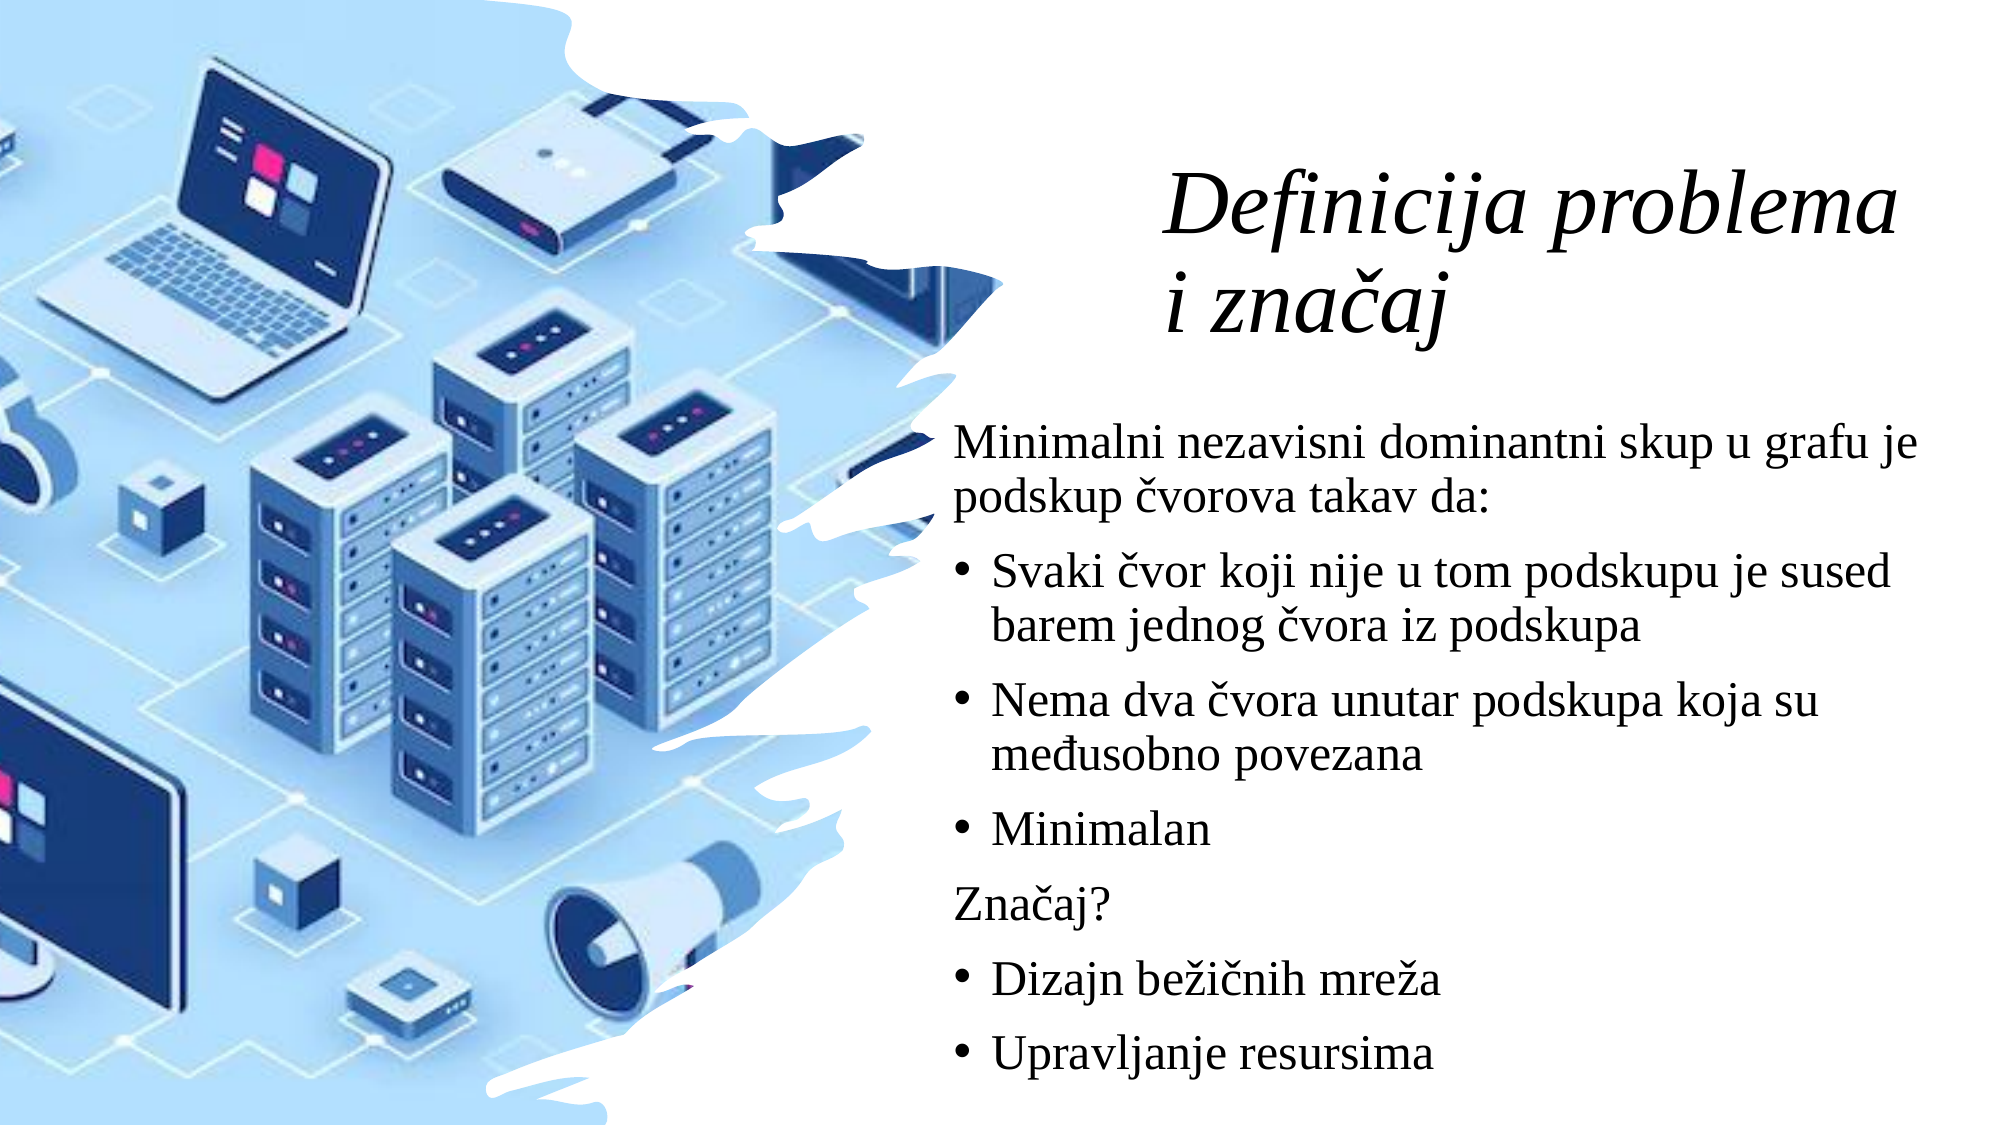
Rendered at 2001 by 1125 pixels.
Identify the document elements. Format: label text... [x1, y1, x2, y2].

list Minimalni nezavisni dominantni skup u grafu je podskup čvorova takav da: Svaki čvor koji nije u tom podskupu je sused barem jednog čvora iz podskupa Nema dva čvora unutar podskupa koja su međusobno povezana Minimalan Značaj? Dizajn bežičnih mreža Upravljanje resursima [1004, 408, 1943, 1094]
title Definicija problema i značaj [1148, 105, 1943, 402]
picture [0, 0, 1004, 1125]
